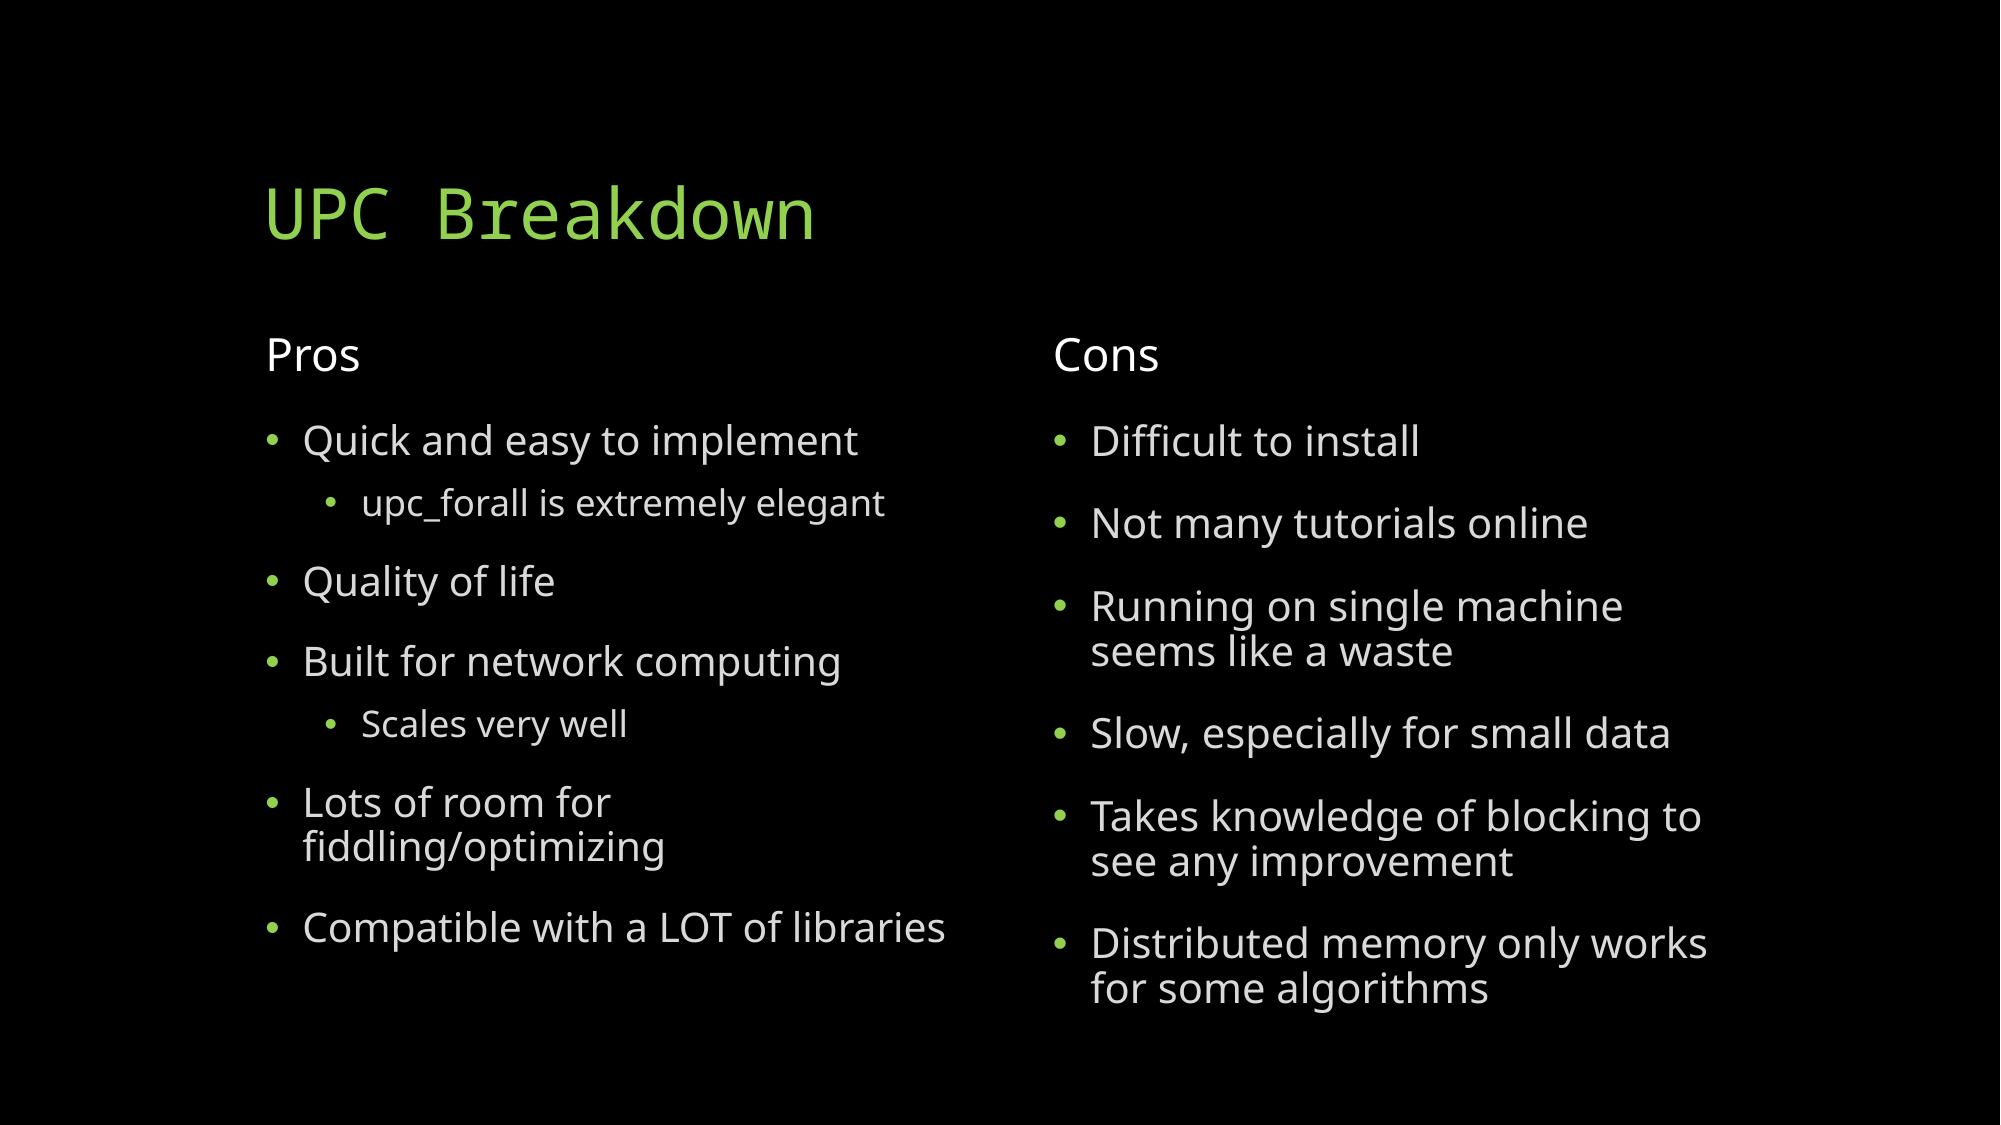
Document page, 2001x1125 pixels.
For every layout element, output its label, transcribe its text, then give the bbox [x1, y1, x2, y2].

list Cons [1038, 299, 1751, 412]
list Quick and easy to implement upc_forall is extremely elegant Quality of life Built for network computing Scales very well Lots of room for fiddling/optimizing Compatible with a LOT of libraries [250, 412, 963, 1000]
list Difficult to install Not many tutorials online Running on single machine seems like a waste Slow, especially for small data Takes knowledge of blocking to see any improvement Distributed memory only works for some algorithms [1038, 412, 1751, 1050]
list Pros [250, 299, 963, 412]
title UPC Breakdown [249, 75, 1750, 263]
